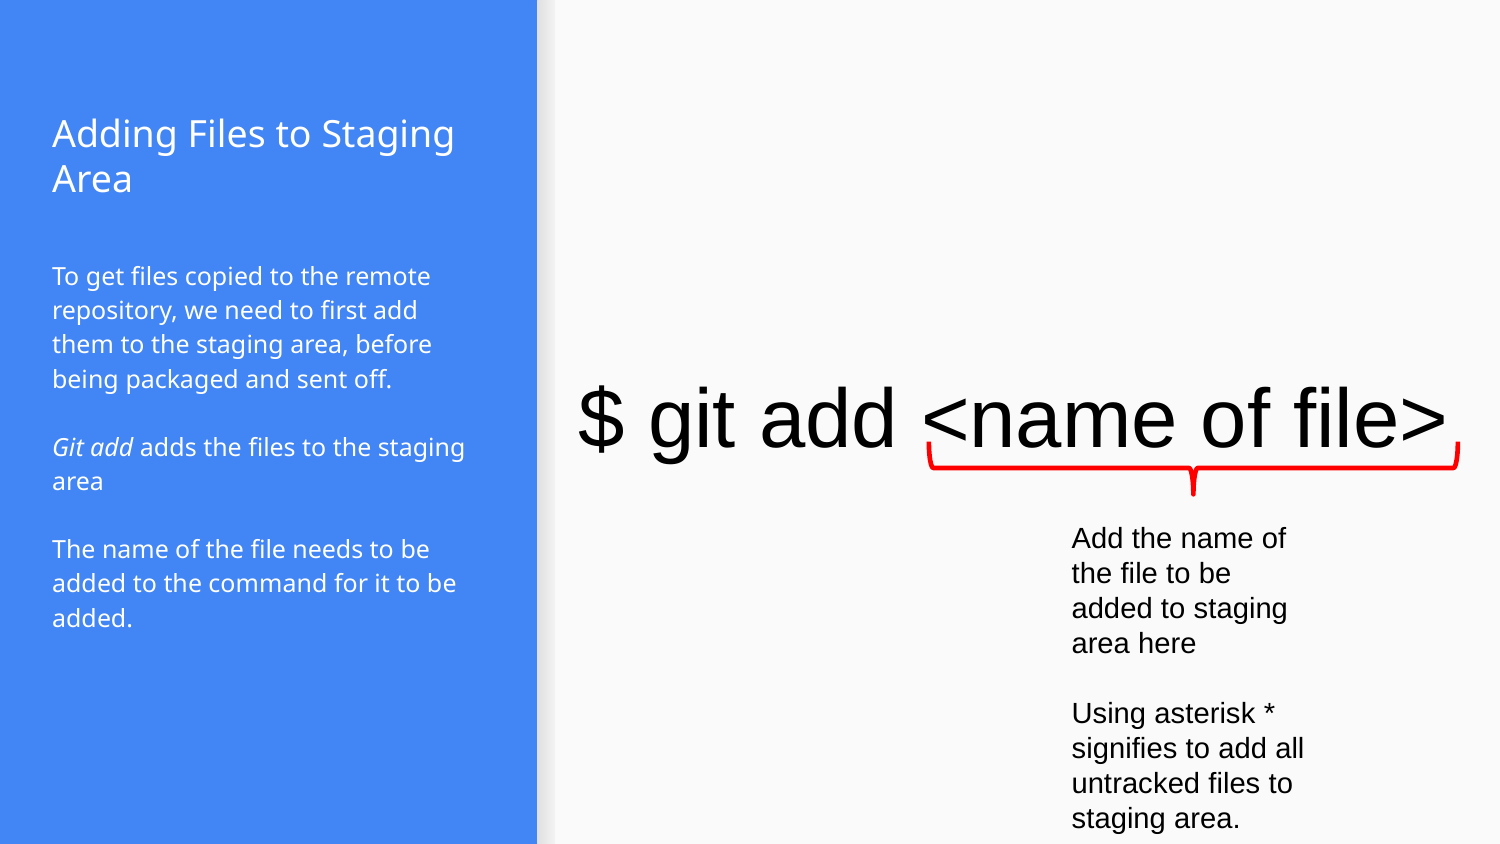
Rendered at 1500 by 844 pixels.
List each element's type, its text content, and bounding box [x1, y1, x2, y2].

text_box [928, 441, 1458, 495]
title Adding Files to Staging Area [37, 58, 498, 216]
text_box Add the name of the file to be added to staging area here Using asterisk * signifies to add all untracked files to staging area. [1056, 504, 1331, 661]
list To get files copied to the remote repository, we need to first add them to the staging area, before being packaged and sent off. Git add adds the files to the staging area The name of the file needs to be added to the command for it to be added. [37, 240, 498, 760]
text_box $ git add <name of file> [563, 349, 1474, 495]
